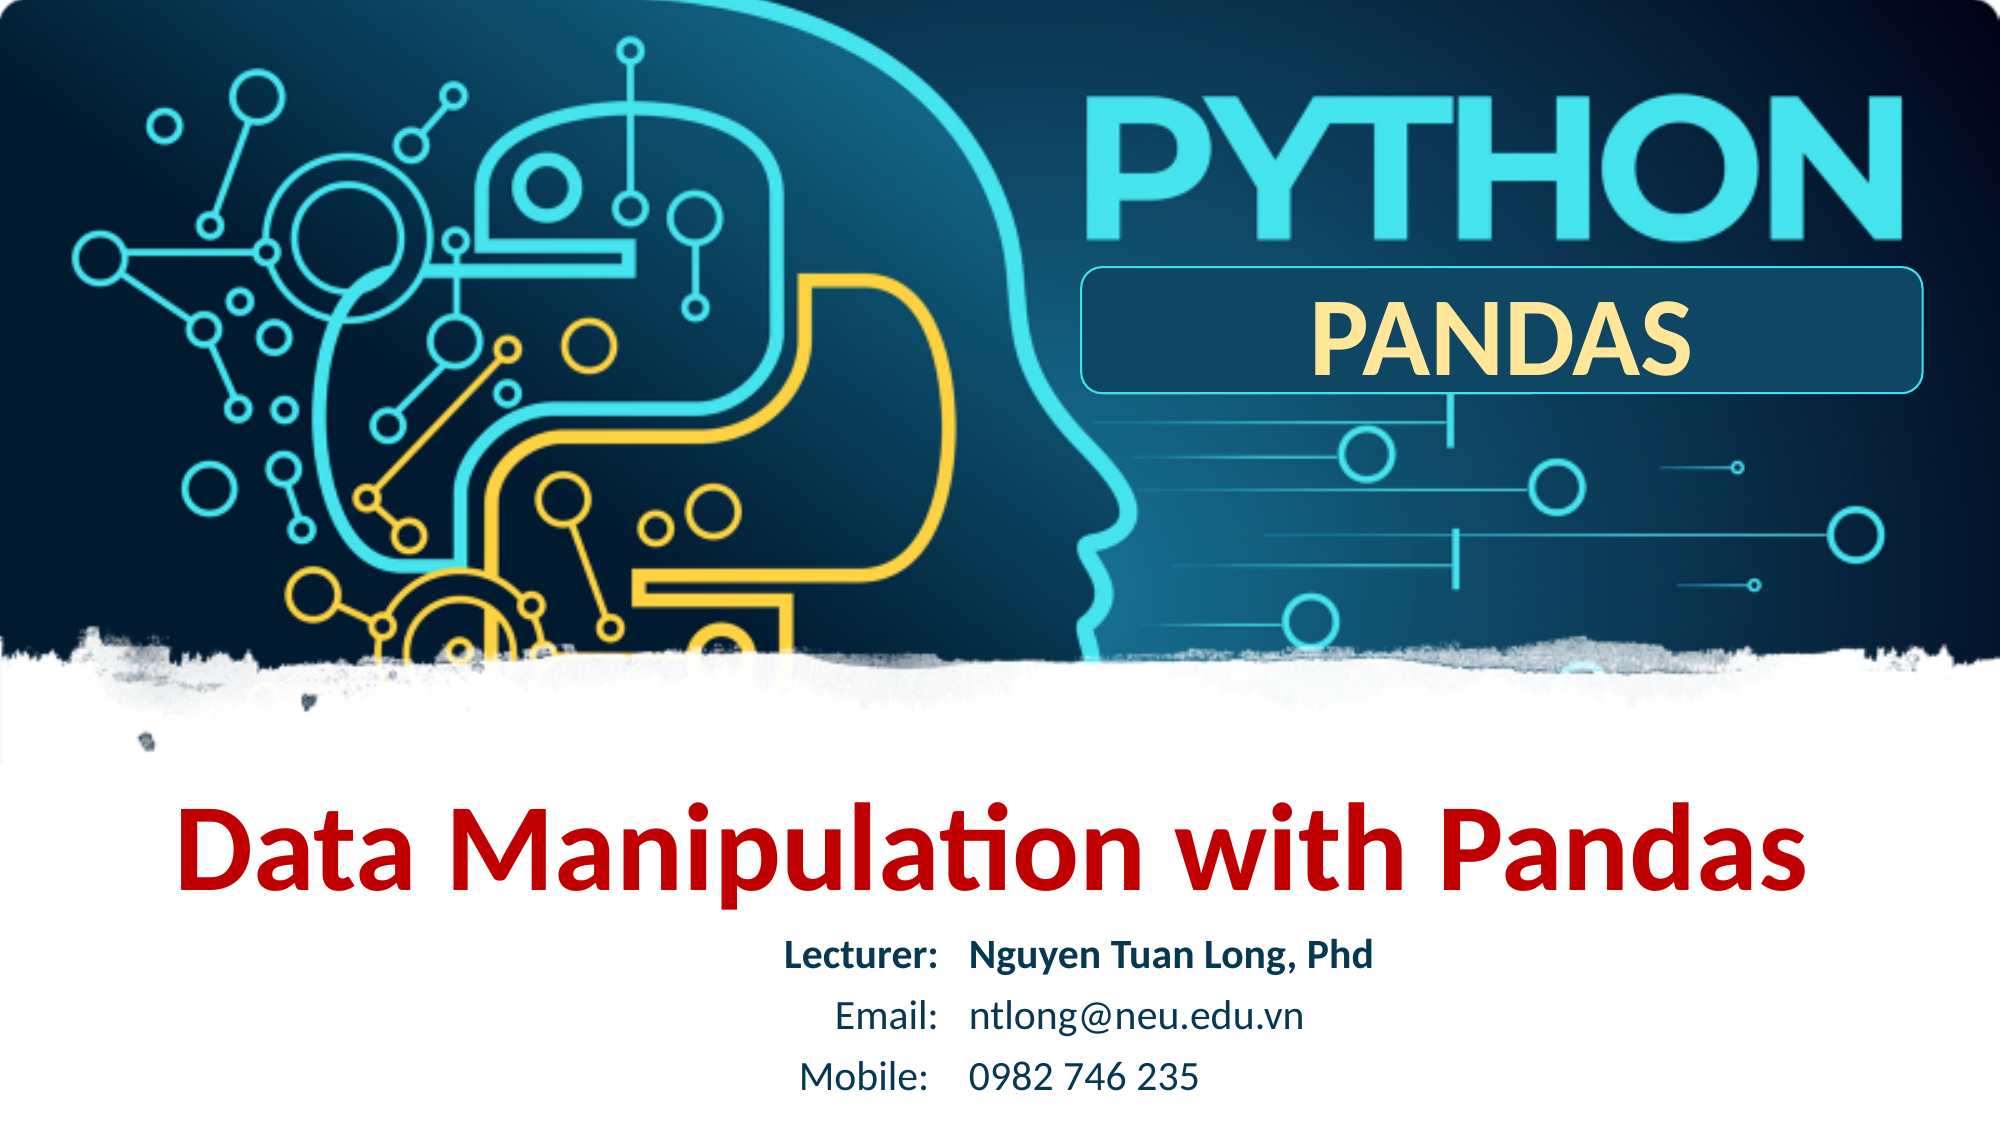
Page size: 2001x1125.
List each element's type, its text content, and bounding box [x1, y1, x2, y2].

text_box PANDAS [1080, 266, 1924, 395]
title Data Manipulation with Pandas [11, 745, 2000, 921]
picture [0, 0, 2000, 1125]
